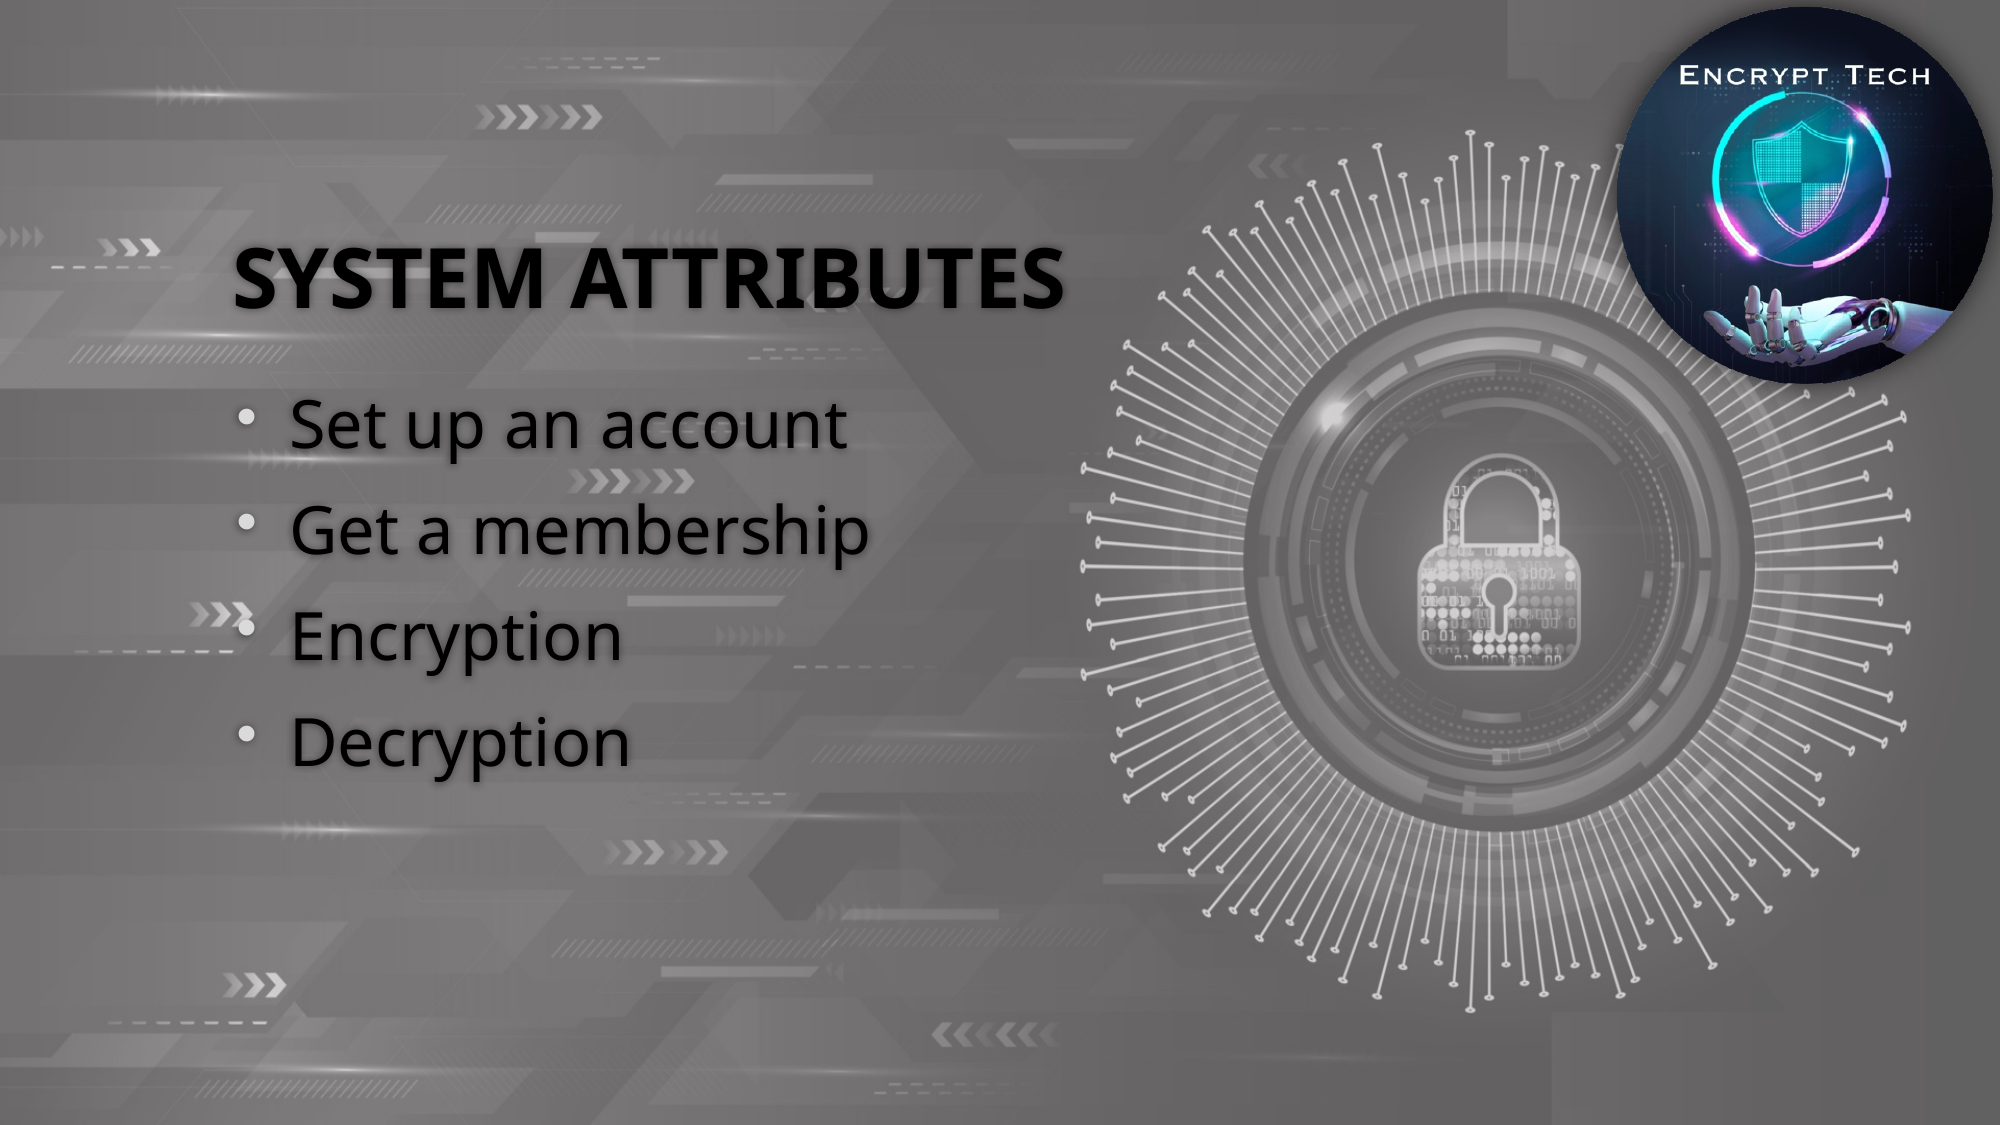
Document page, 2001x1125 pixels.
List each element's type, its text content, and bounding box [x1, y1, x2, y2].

list Set up an account Get a membership Encryption Decryption [217, 374, 1917, 1041]
picture [1609, 0, 2000, 391]
title SYSTEM ATTRIBUTES [0, 195, 1499, 355]
